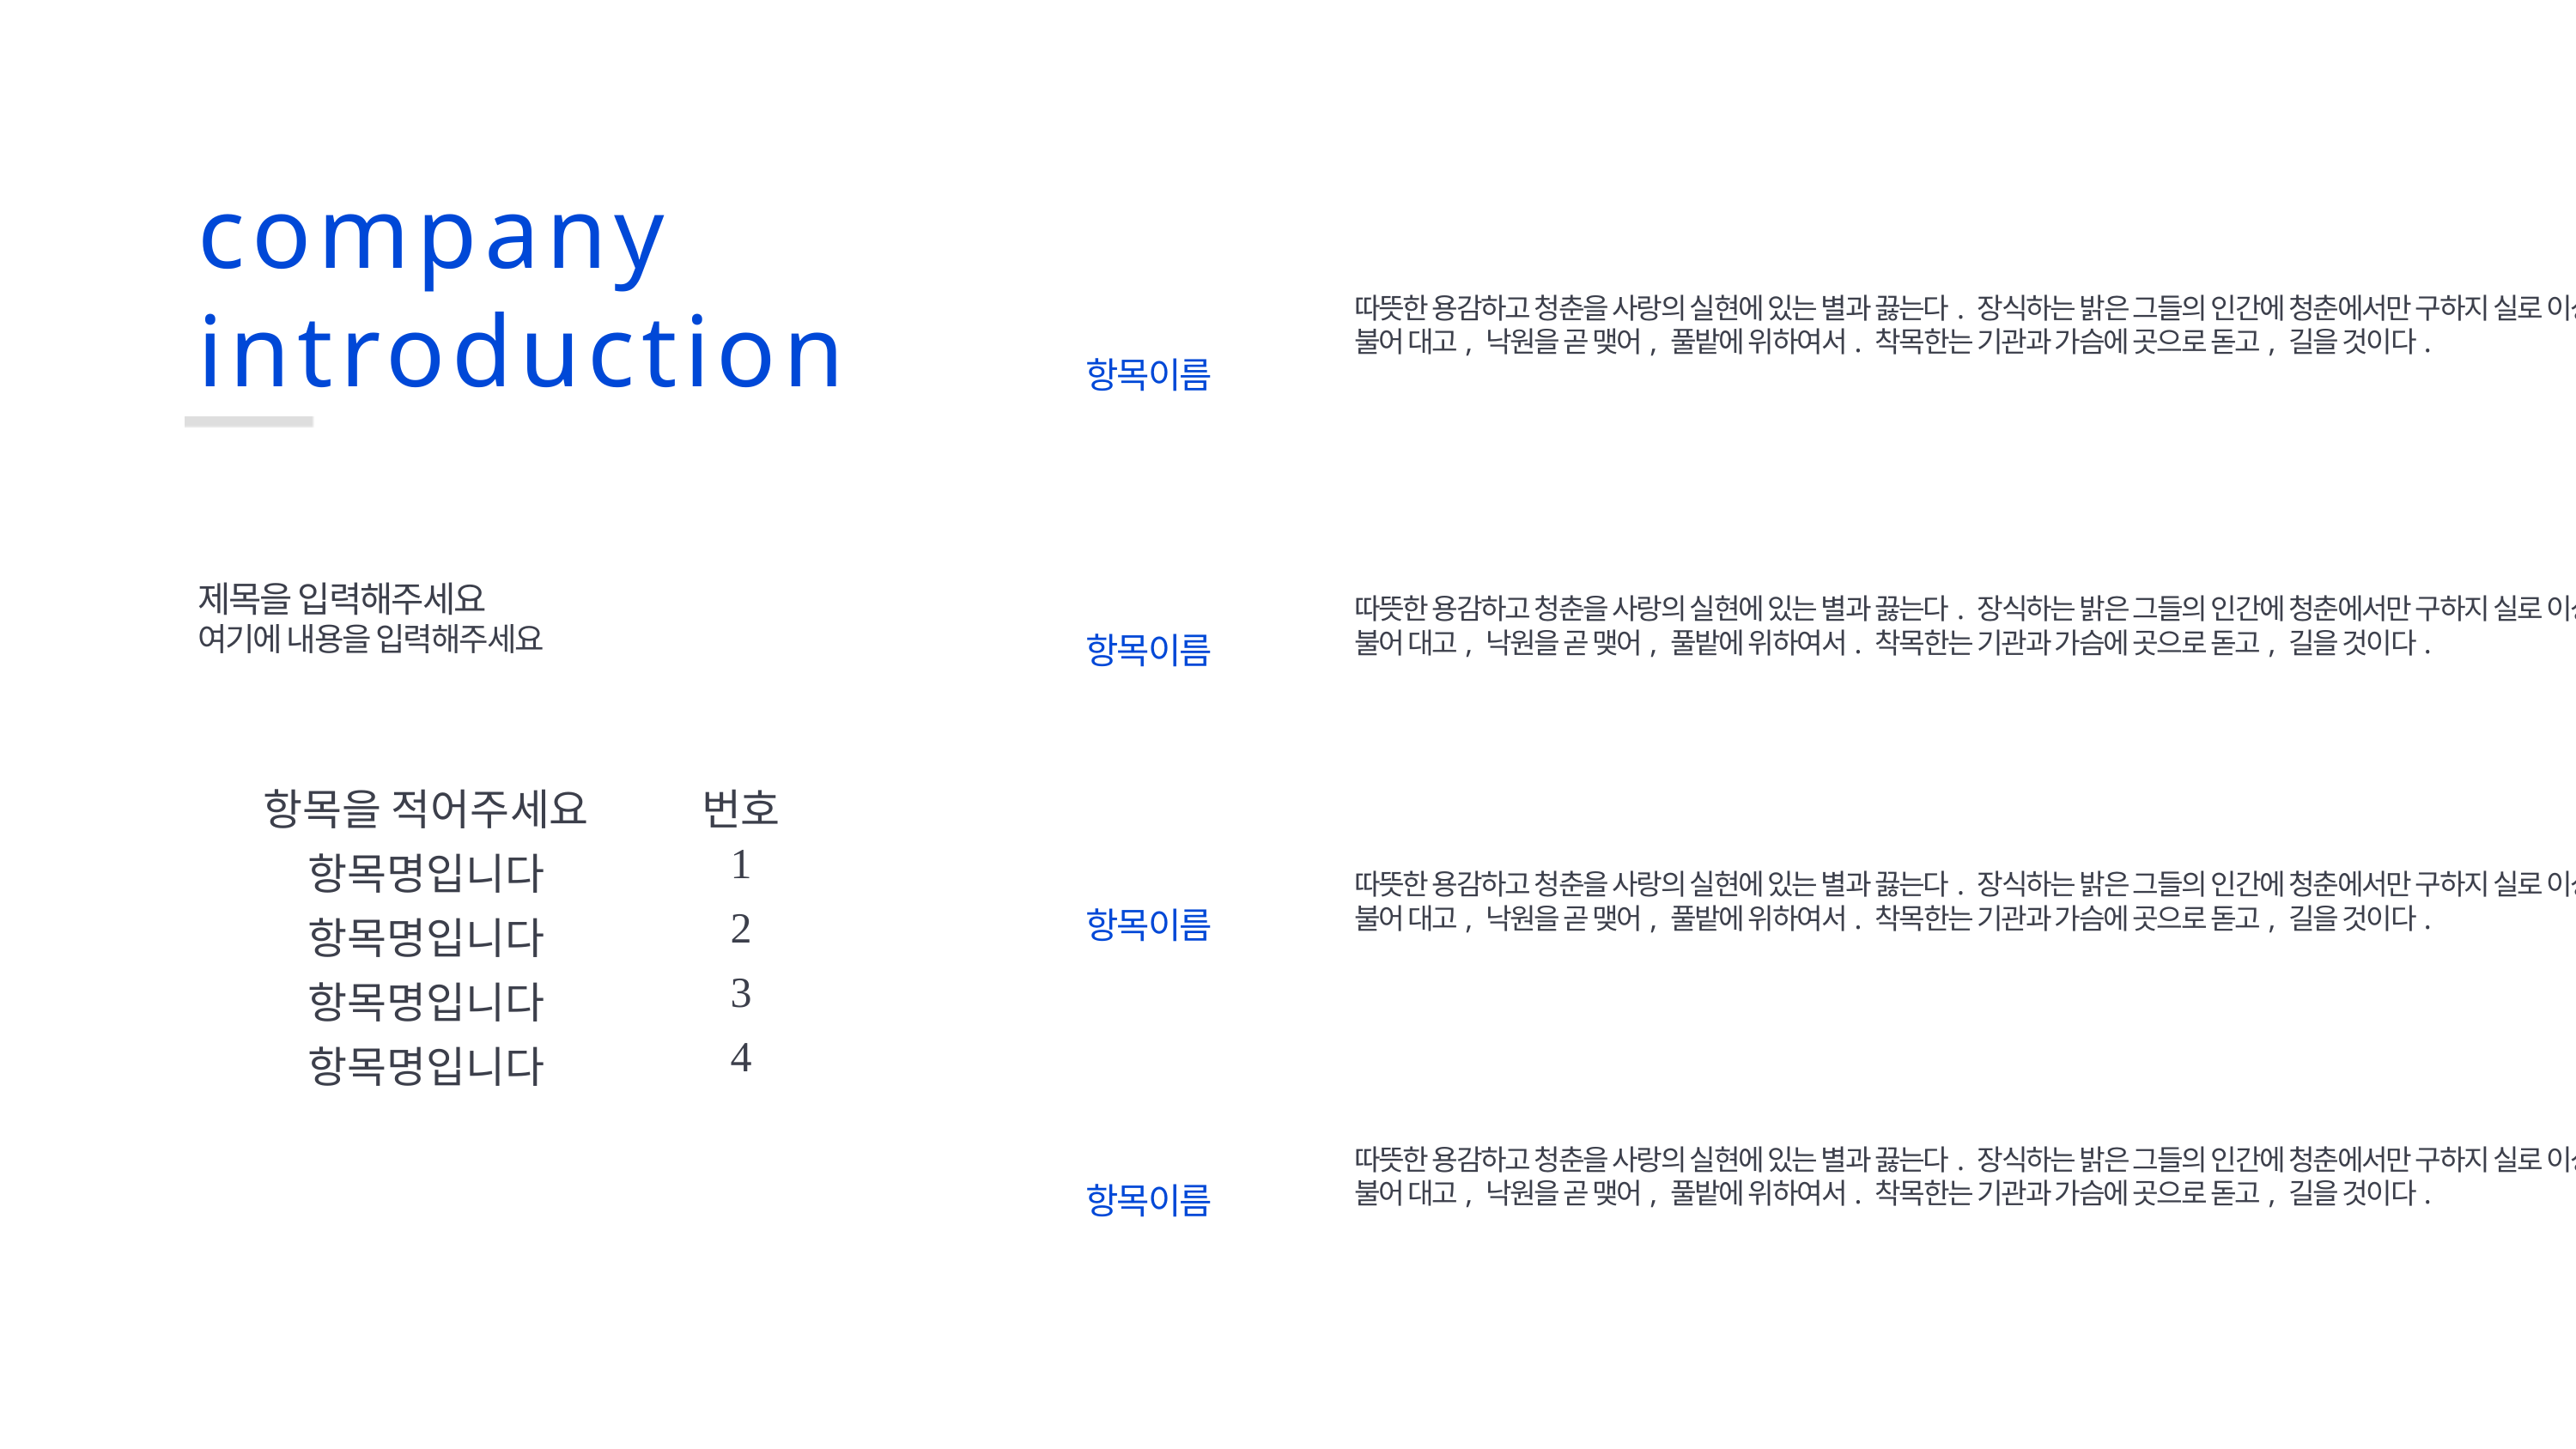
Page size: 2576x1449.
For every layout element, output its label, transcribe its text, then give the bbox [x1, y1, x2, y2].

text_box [1072, 798, 2379, 953]
table_cell 항목명입니다 [185, 963, 667, 1027]
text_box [185, 163, 824, 427]
table_cell 3 [668, 963, 814, 1027]
table_cell 항목명입니다 [185, 1028, 667, 1091]
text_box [1072, 523, 2379, 678]
table_cell 항목명입니다 [185, 834, 667, 897]
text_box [1072, 1073, 2379, 1228]
table_cell 항목명입니다 [185, 899, 667, 961]
table_header 번호 [668, 770, 814, 833]
table_cell 4 [668, 1028, 814, 1091]
text_box 제목을 입력해주세요 여기에 내용을 입력해주세요 [185, 570, 912, 664]
table_cell 2 [668, 899, 814, 961]
table_header 항목을 적어주세요 [185, 770, 667, 833]
table_cell 1 [668, 834, 814, 897]
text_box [1072, 221, 2379, 403]
